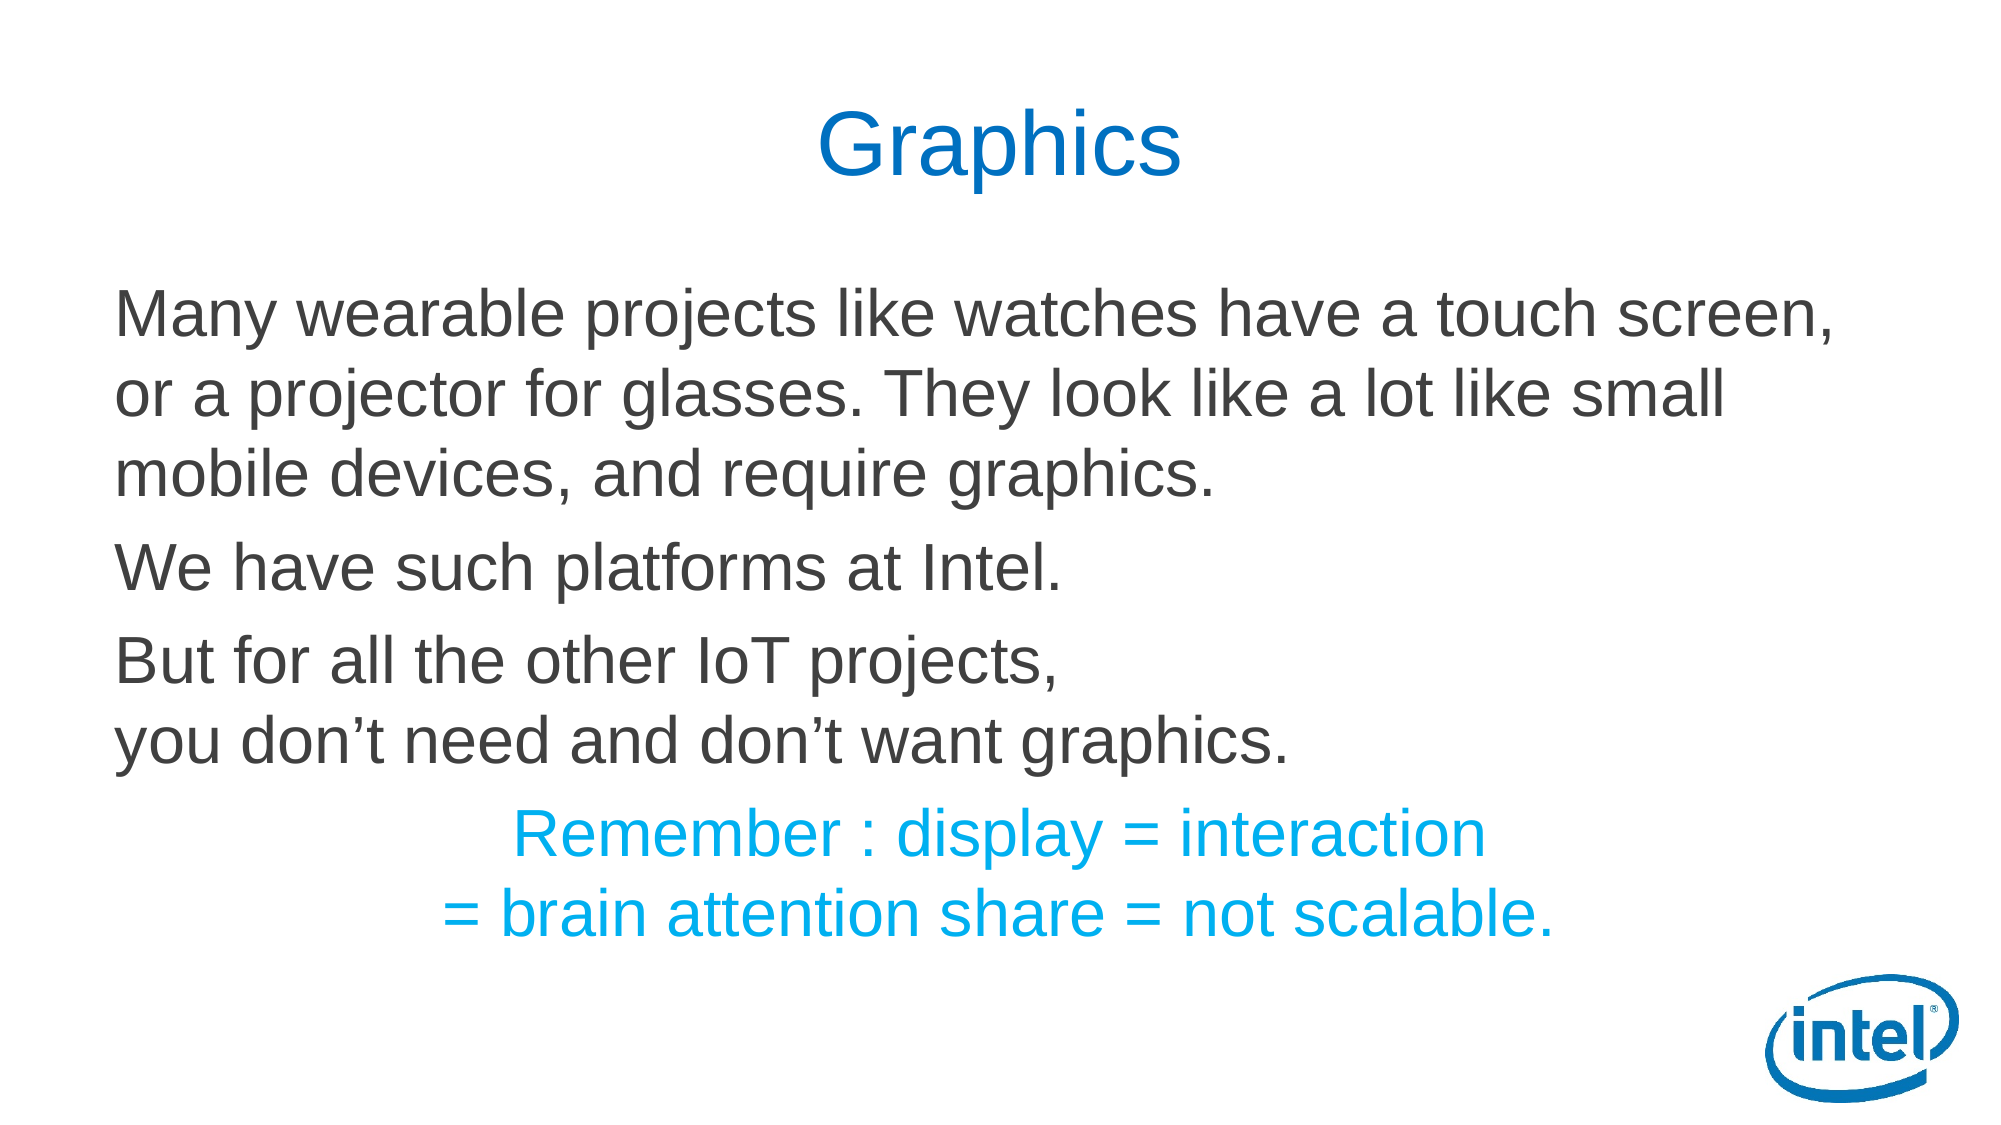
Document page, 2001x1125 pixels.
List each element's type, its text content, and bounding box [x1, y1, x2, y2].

list Many wearable projects like watches have a touch screen, or a projector for glasses. They look like a lot like small mobile devices, and require graphics. We have such platforms at Intel. But for all the other IoT projects, you don’t need and don’t want graphics. Remember : display = interaction = brain attention share = not scalable. [99, 262, 1900, 1063]
title Graphics [99, 45, 1900, 233]
picture [1765, 974, 1959, 1103]
